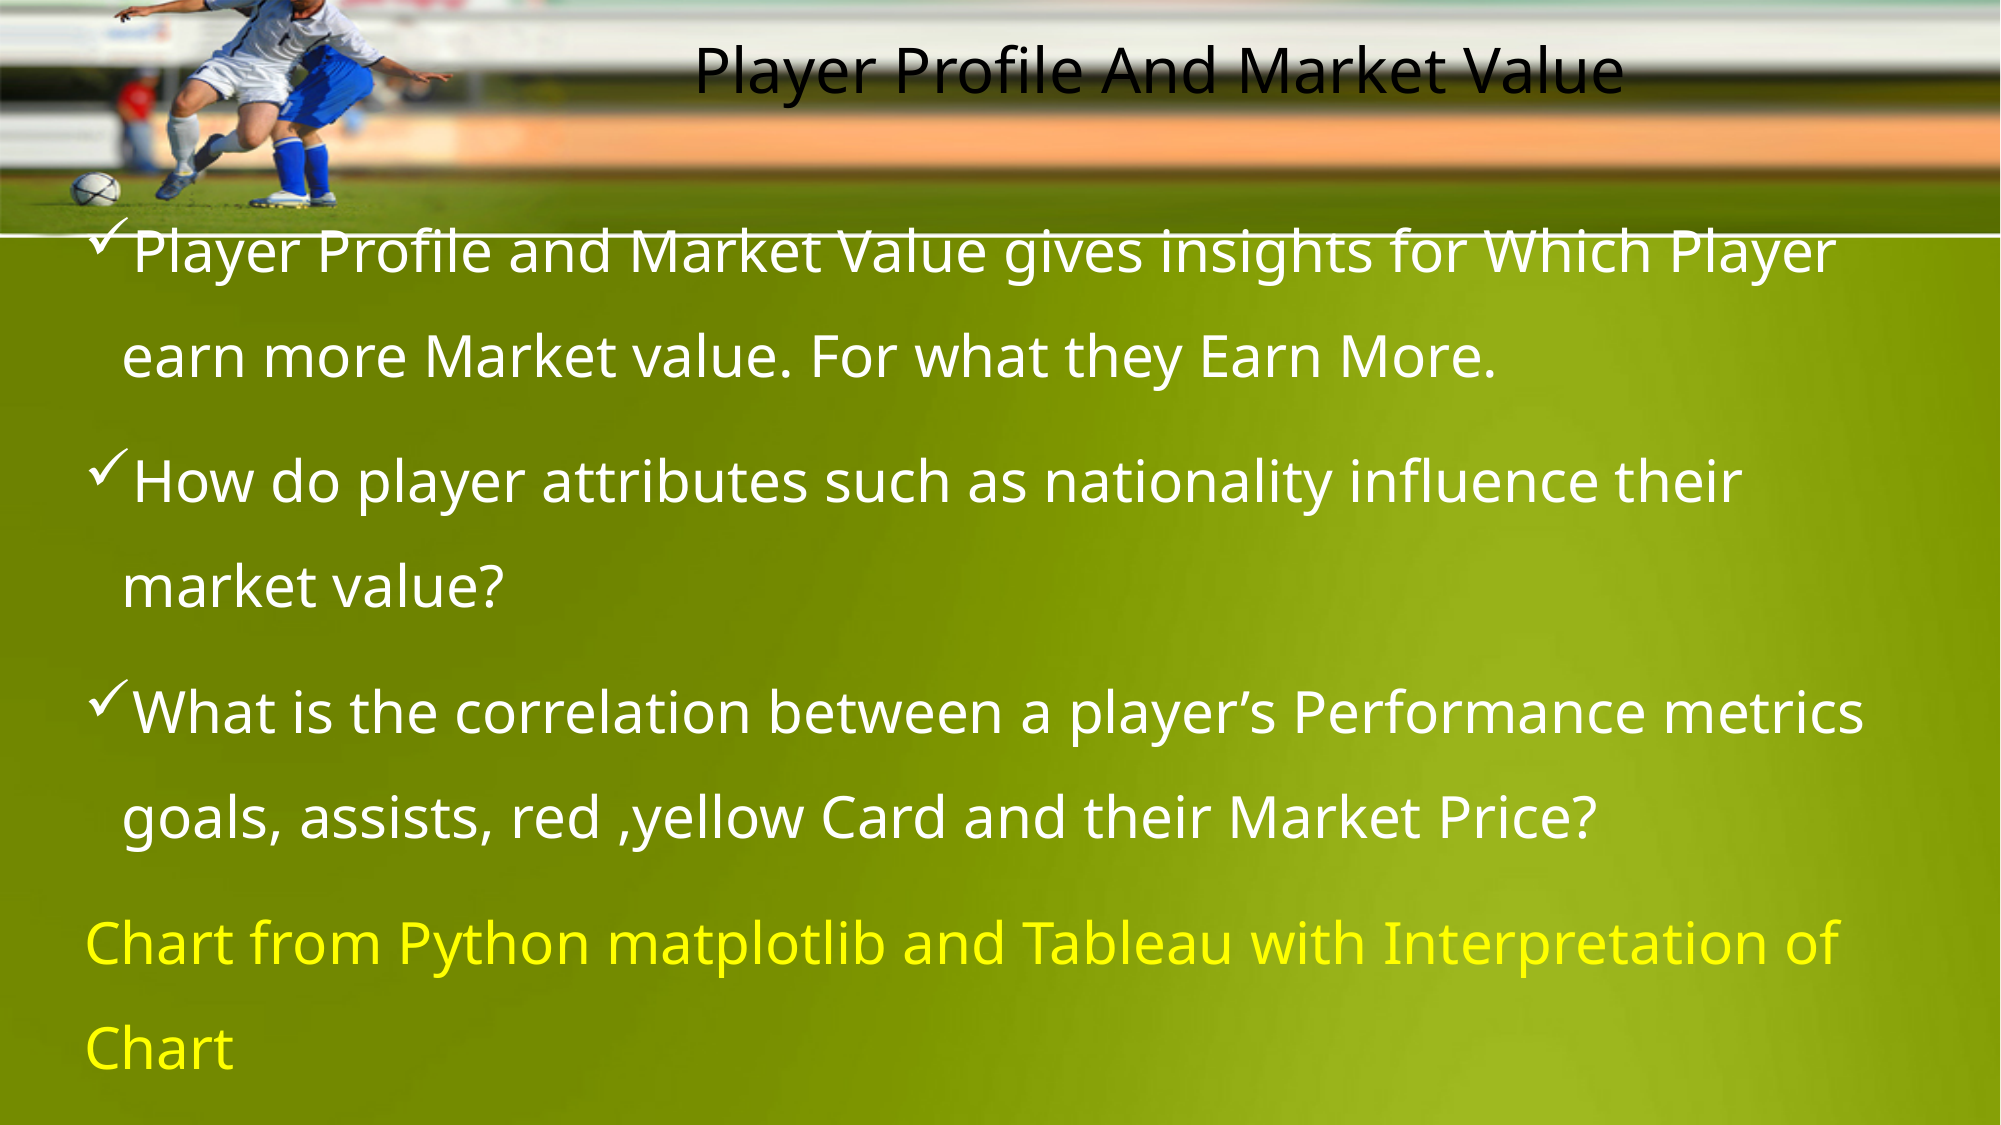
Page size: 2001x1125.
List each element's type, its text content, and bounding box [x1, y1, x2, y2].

picture [0, 0, 2001, 1125]
title Player Profile And Market Value [298, 30, 2000, 115]
list Player Profile and Market Value gives insights for Which Player earn more Market value. For what they Earn More. How do player attributes such as nationality influence their market value? What is the correlation between a player’s Performance metrics goals, assists, red ,yellow Card and their Market Price? Chart from Python matplotlib and Tableau with Interpretation of Chart [69, 171, 1968, 886]
